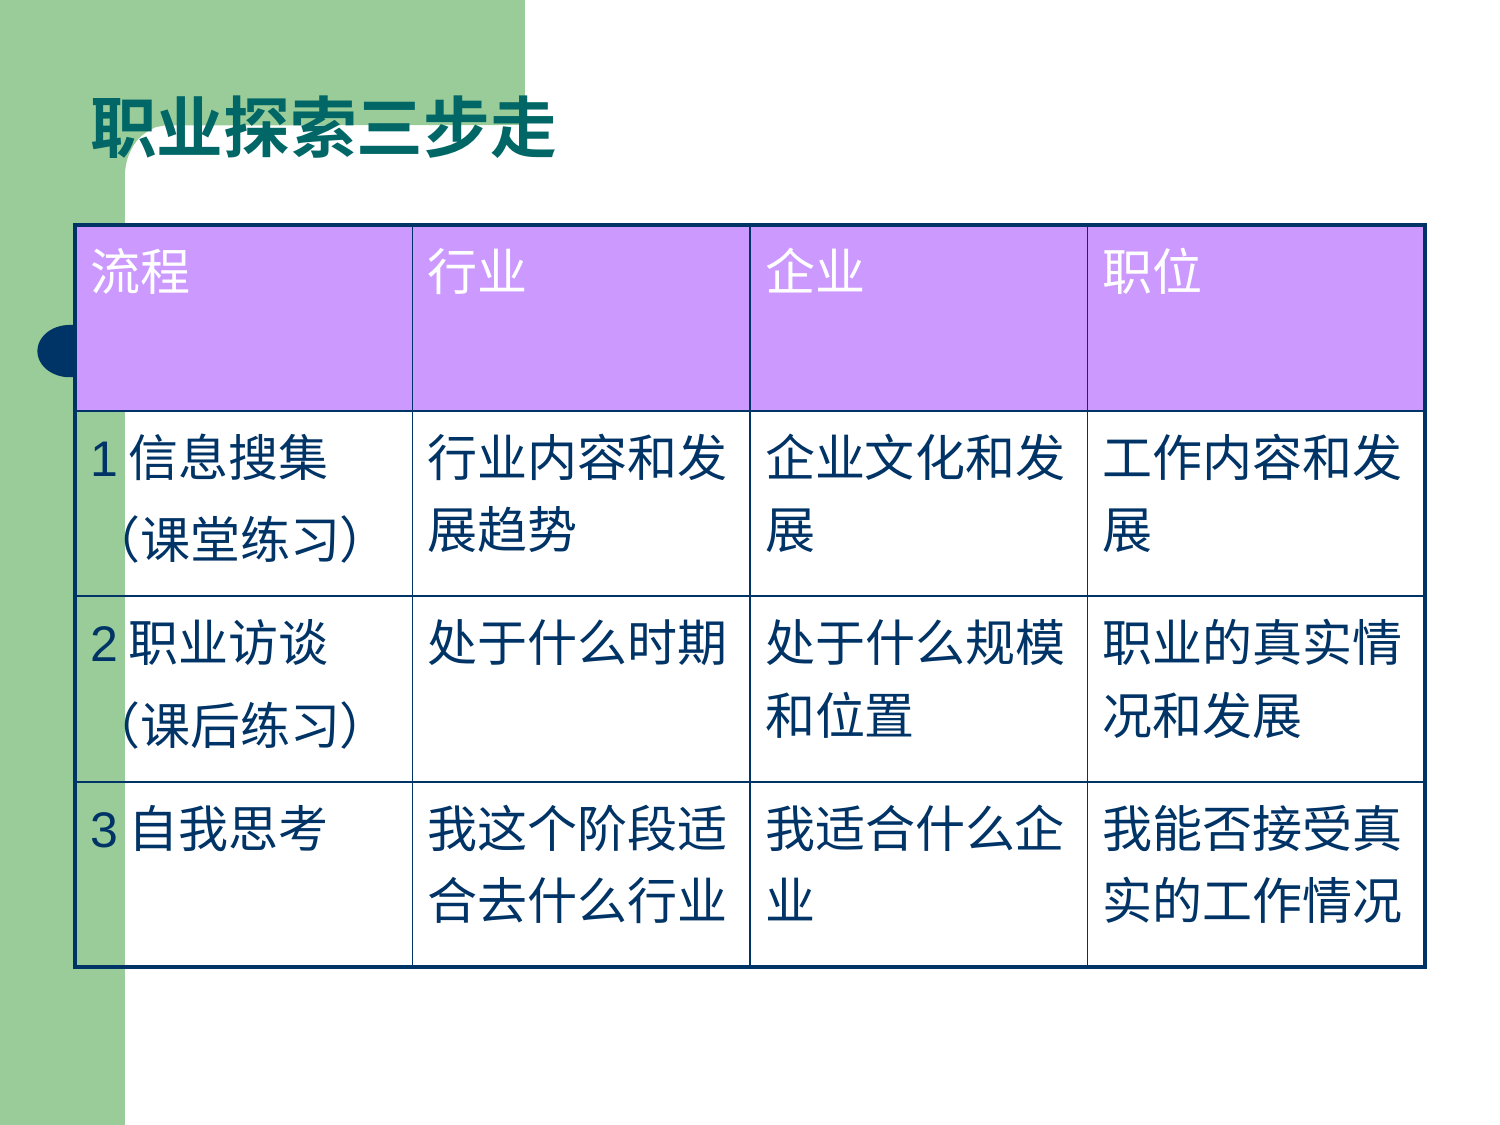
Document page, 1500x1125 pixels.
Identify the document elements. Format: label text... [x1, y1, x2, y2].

table_cell 1信息搜集 （课堂练习） [77, 412, 412, 595]
table_cell 企业文化和发展 [751, 412, 1087, 595]
table_cell 工作内容和发展 [1088, 412, 1423, 595]
title 职业探索三步走 [74, 74, 1388, 176]
table_cell 3自我思考 [77, 783, 412, 965]
table_header 职位 [1088, 227, 1423, 410]
table_cell 我这个阶段适合去什么行业 [413, 783, 749, 965]
table_cell 处于什么规模和位置 [751, 597, 1087, 781]
table_cell 我适合什么企业 [751, 783, 1087, 965]
table_cell 2职业访谈 （课后练习） [77, 597, 412, 781]
table_header 企业 [751, 227, 1087, 410]
table_cell 处于什么时期 [413, 597, 749, 781]
table_cell 职业的真实情况和发展 [1088, 597, 1423, 781]
table_cell 行业内容和发展趋势 [413, 412, 749, 595]
table_cell 我能否接受真实的工作情况 [1088, 783, 1423, 965]
table_header 行业 [413, 227, 749, 410]
table_header 流程 [77, 227, 412, 410]
